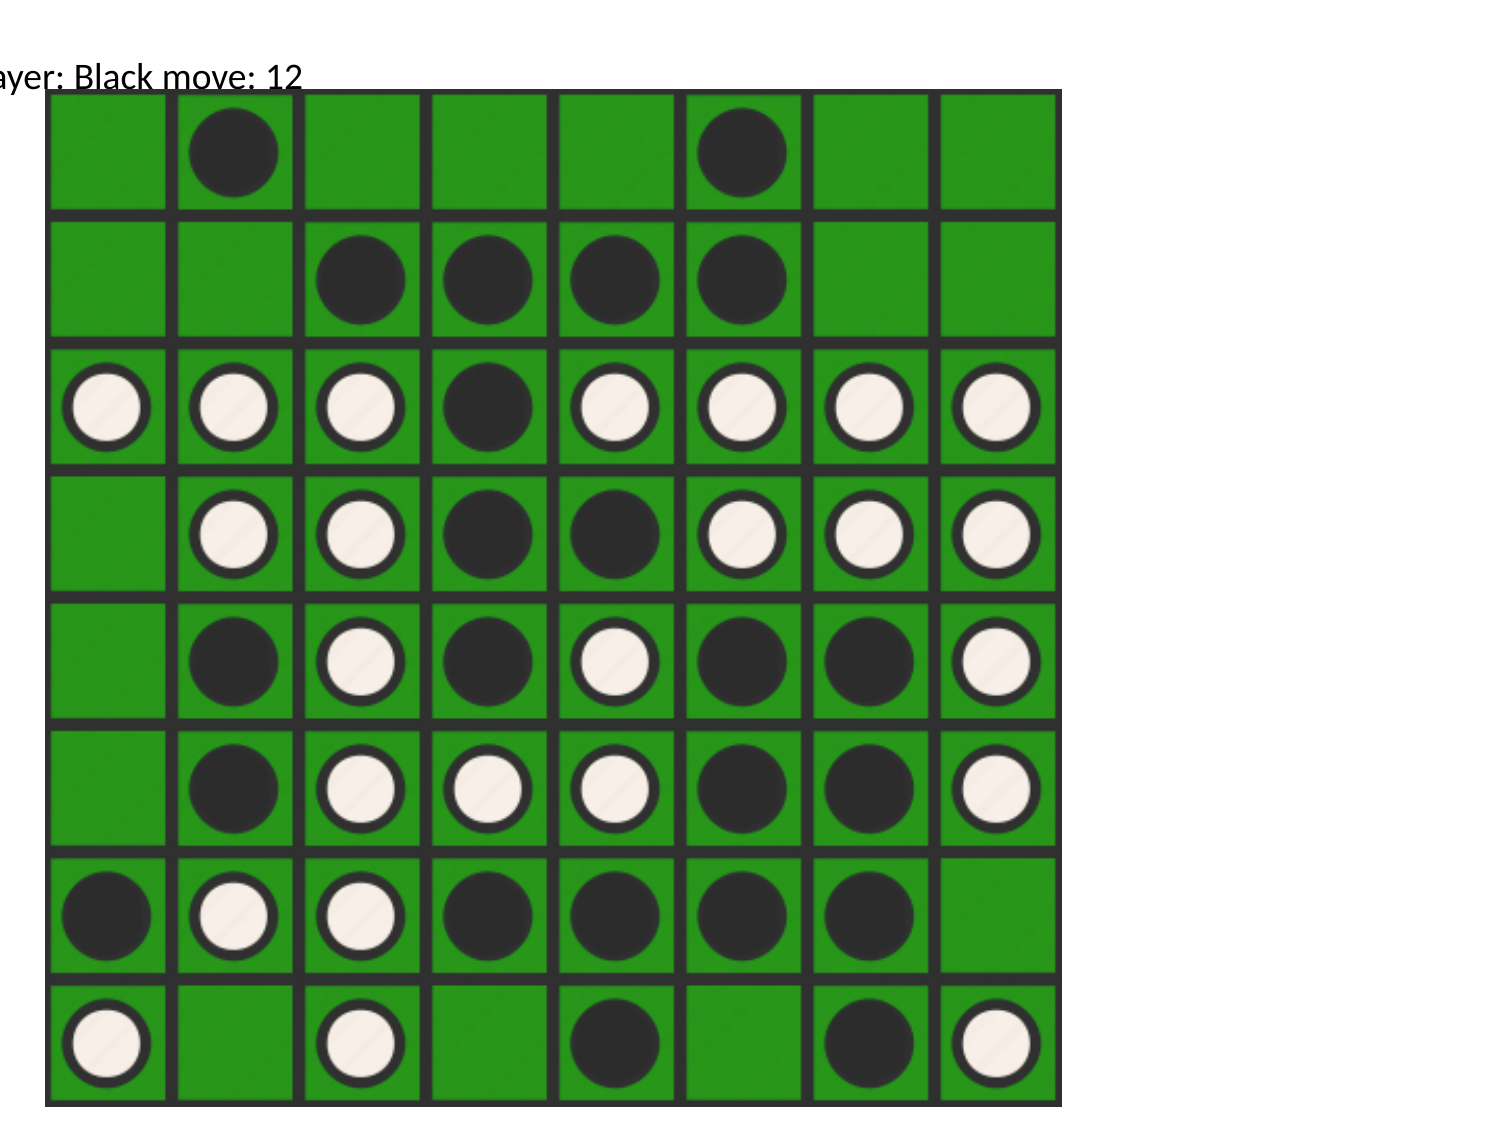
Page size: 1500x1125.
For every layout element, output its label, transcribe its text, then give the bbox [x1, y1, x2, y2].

text_box turn: 43 player: Black move: 12 [0, 44, 319, 105]
picture [44, 89, 1062, 1107]
